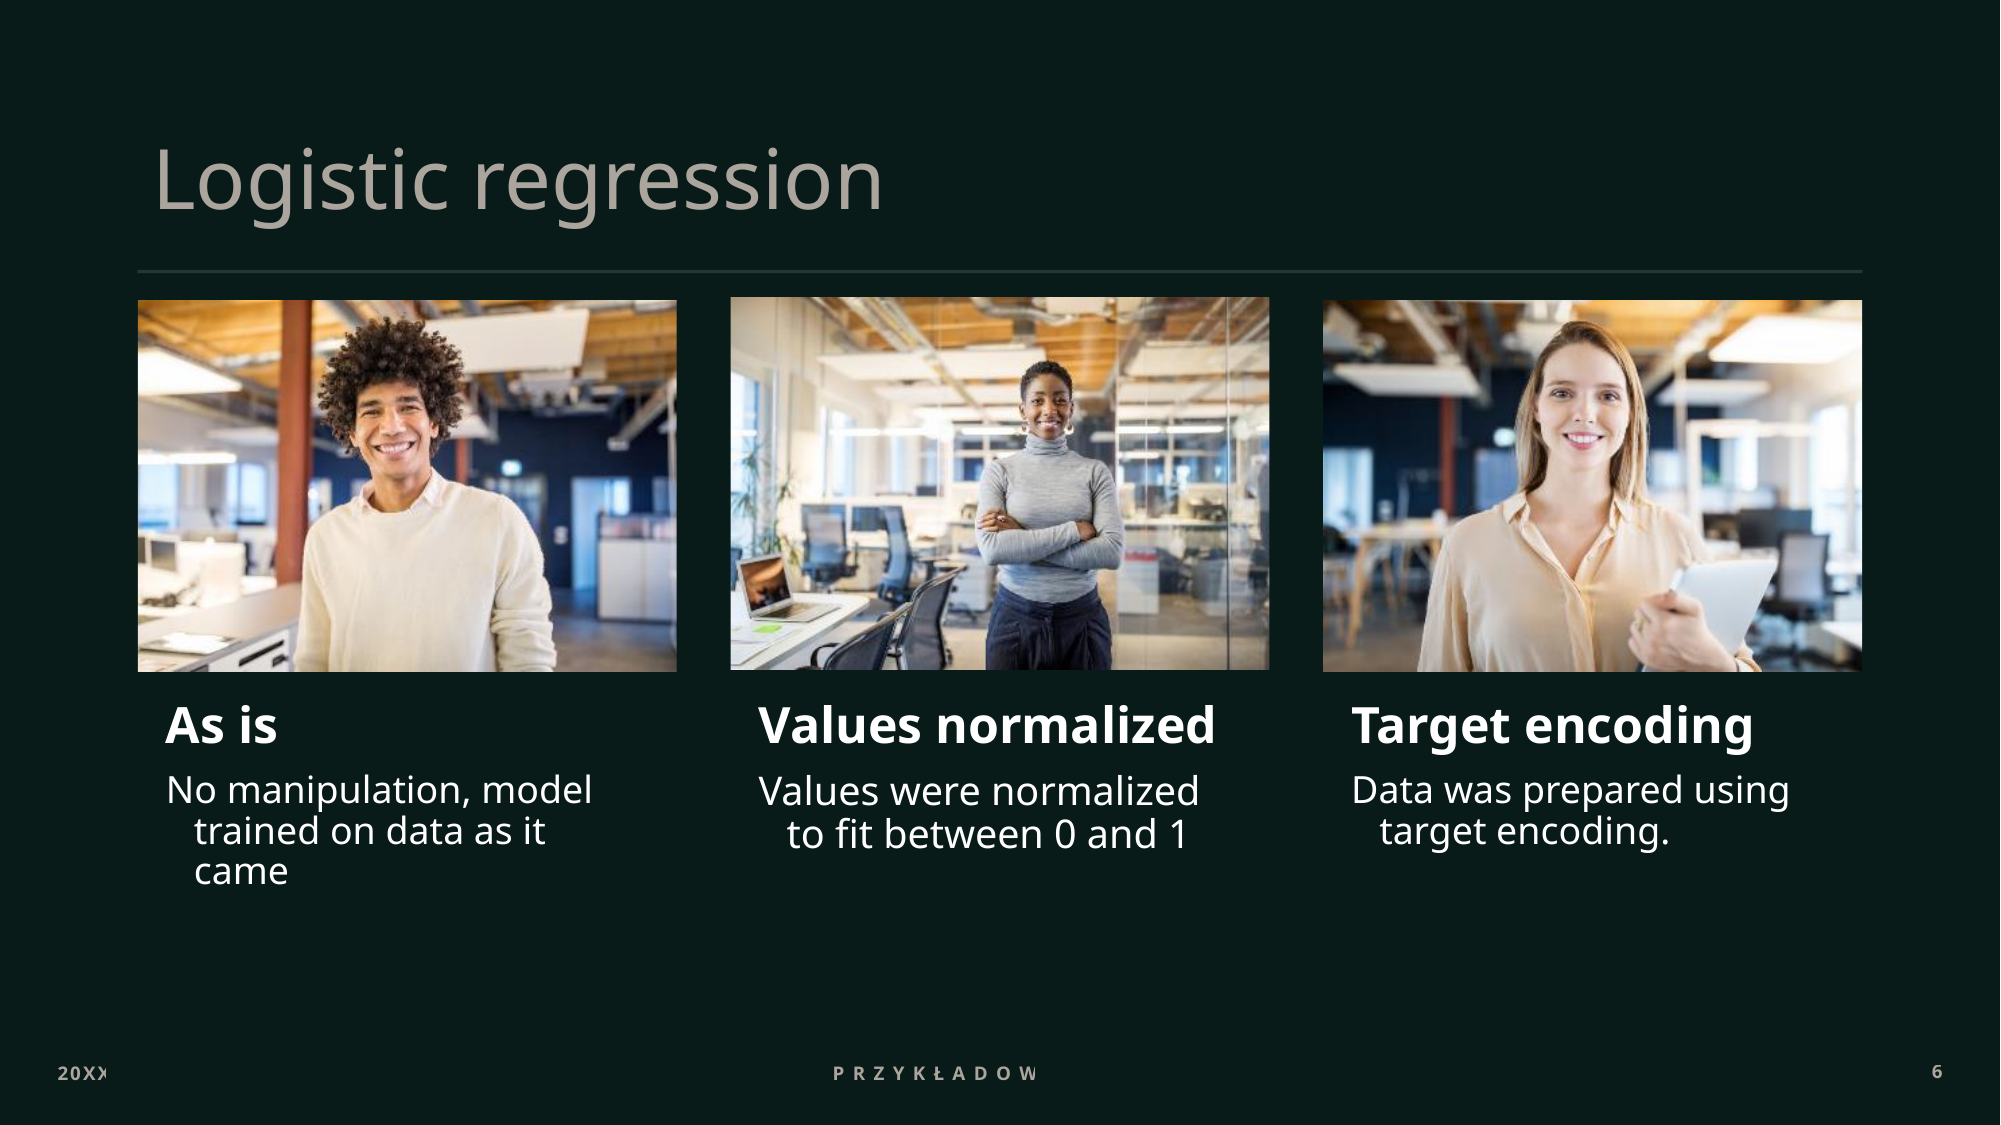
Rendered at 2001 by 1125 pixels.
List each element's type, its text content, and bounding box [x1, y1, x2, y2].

slide_number 6 [1725, 1042, 1958, 1103]
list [137, 242, 1863, 930]
footer Przykładowy tekst [587, 1042, 1413, 1103]
slide_number 20XX [42, 1042, 587, 1103]
title Logistic regression [137, 108, 1863, 242]
